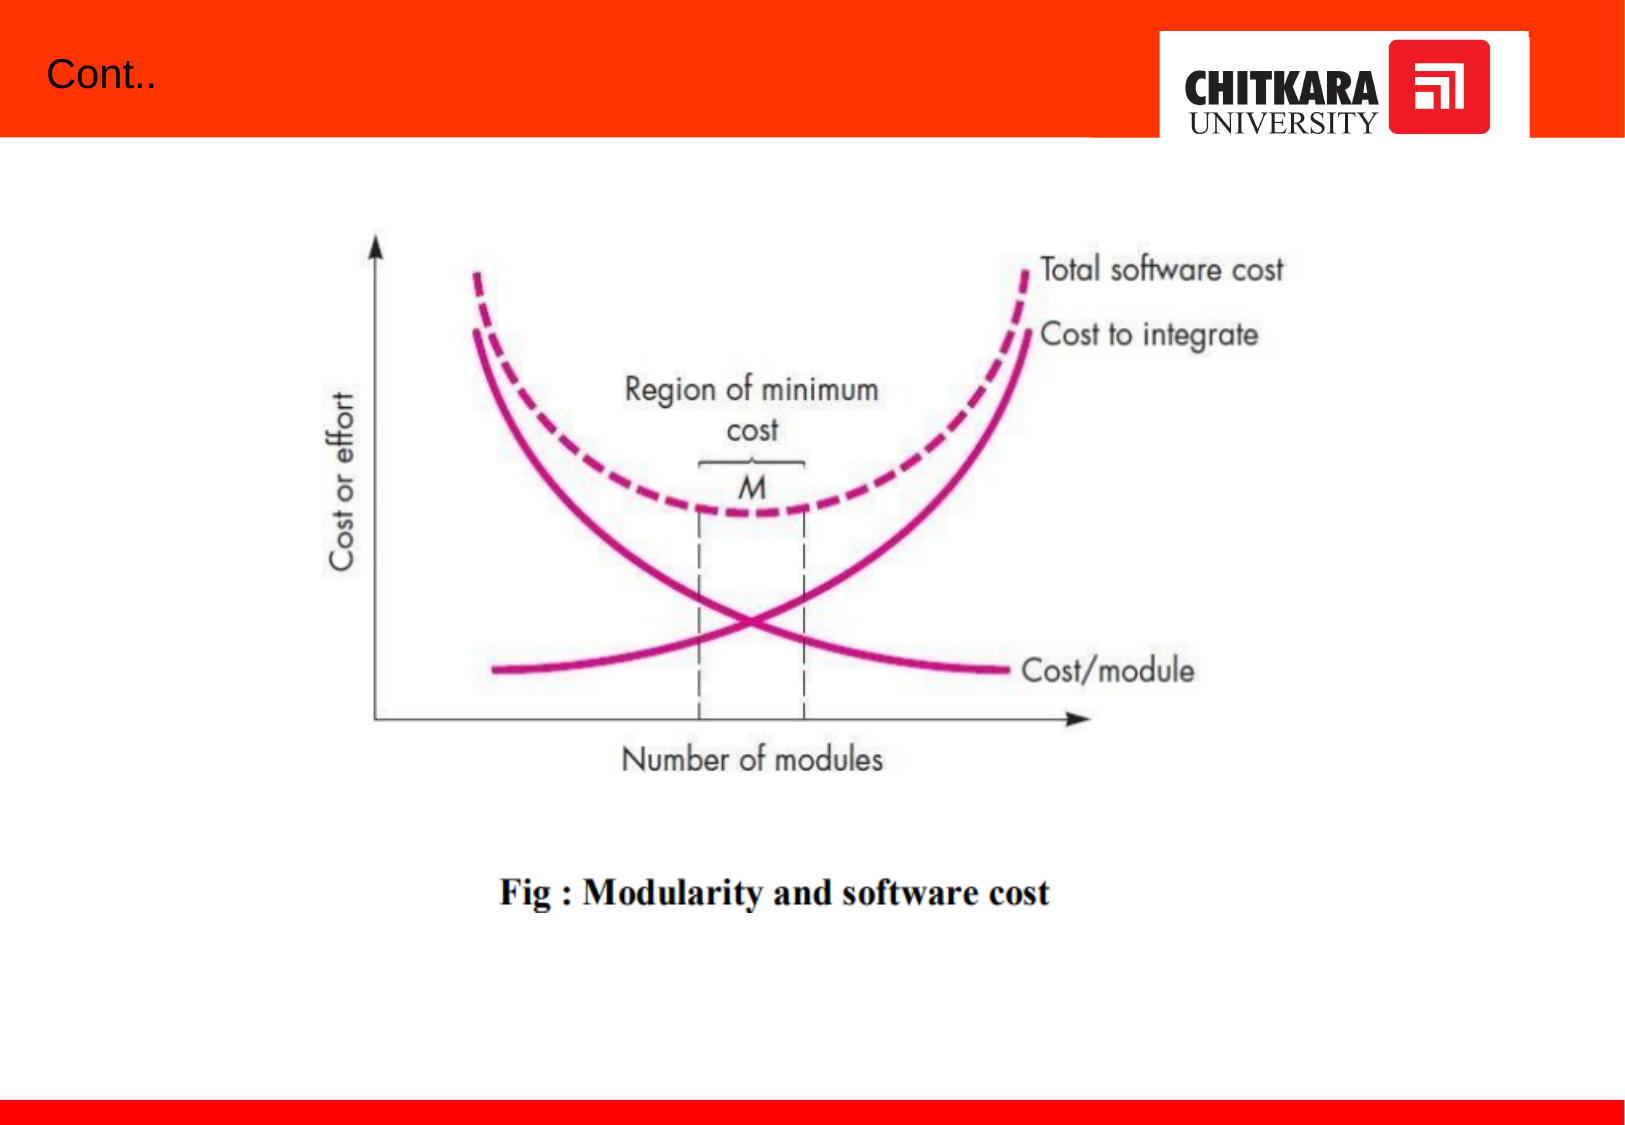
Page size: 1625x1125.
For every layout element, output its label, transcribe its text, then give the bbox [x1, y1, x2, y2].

picture [267, 180, 1340, 913]
title Cont.. [0, 0, 975, 150]
picture [1164, 37, 1506, 138]
